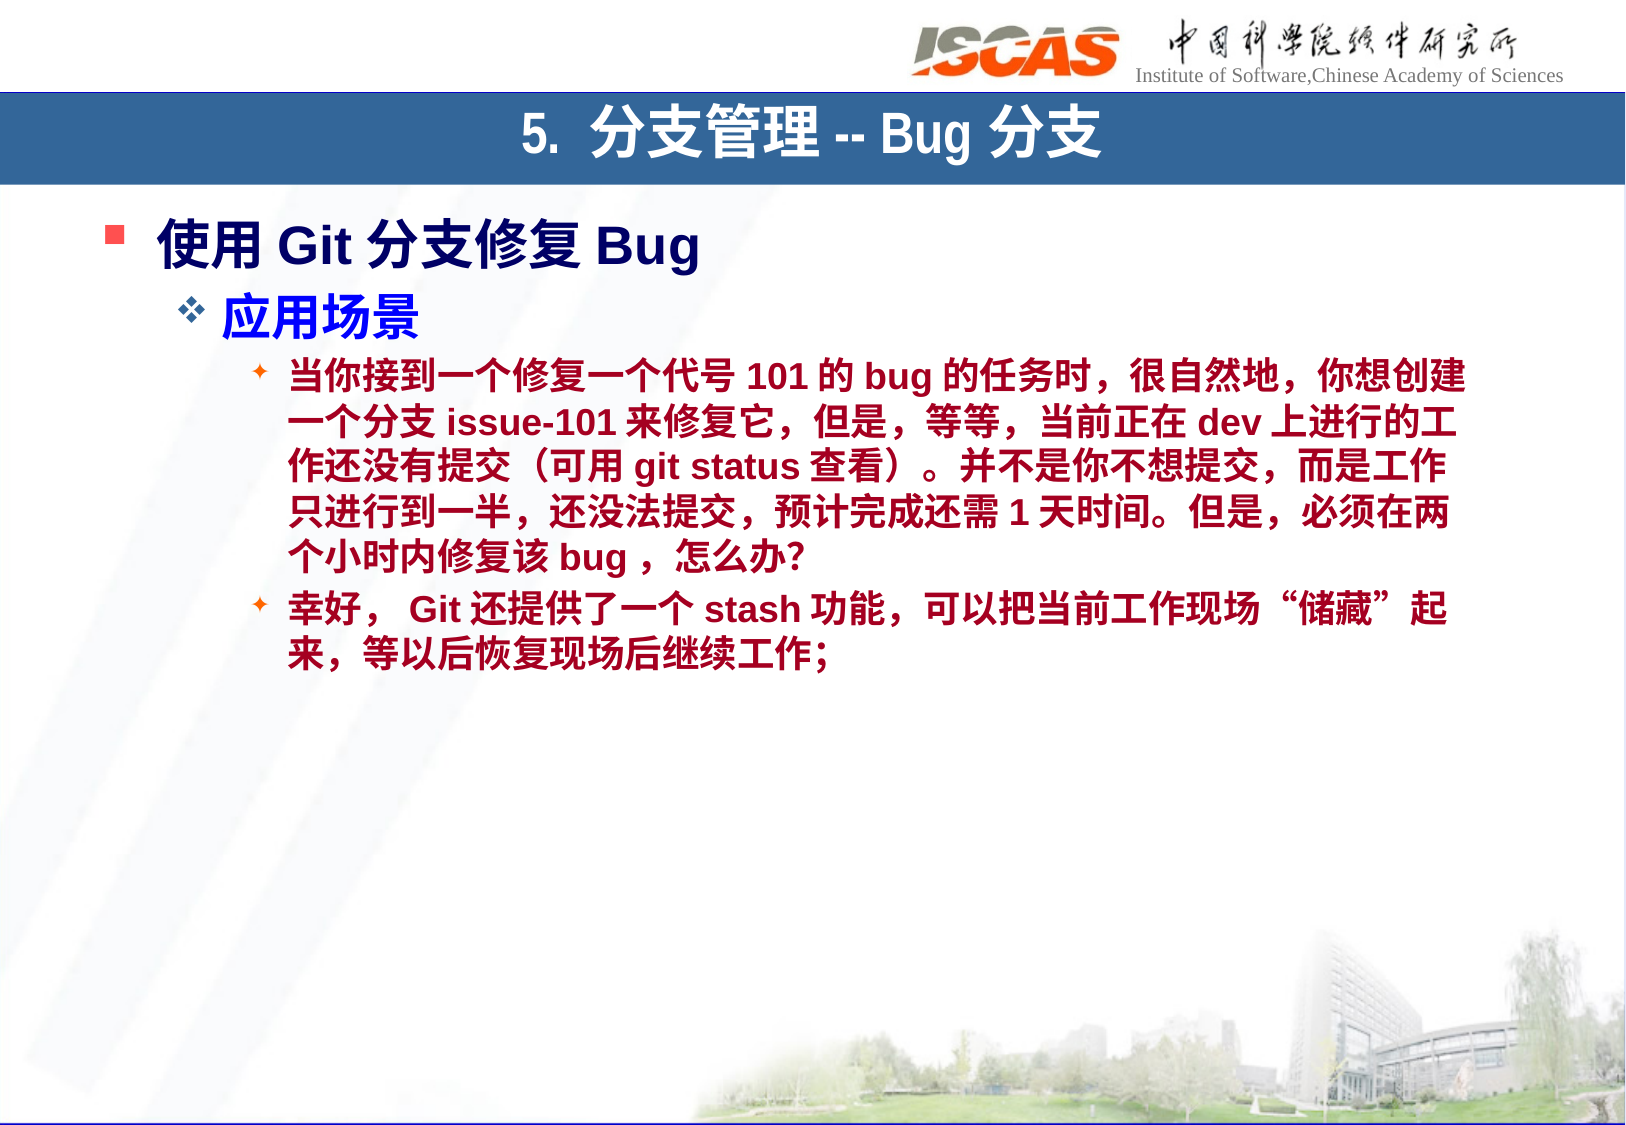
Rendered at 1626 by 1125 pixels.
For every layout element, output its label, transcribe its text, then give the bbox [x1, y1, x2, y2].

picture [0, 92, 1626, 1125]
picture [907, 18, 1132, 87]
text_box 5. 分支管理-- Bug分支 [0, 93, 1625, 185]
picture [1166, 15, 1519, 71]
list 使用Git分支修复Bug 应用场景 当你接到一个修复一个代号101的bug的任务时，很自然地，你想创建一个分支issue-101来修复它，但是，等等，当前正在dev上进行的工作还没有提交（可用git status查看）。并不是你不想提交，而是工作只进行到一半，还没法提交，预计完成还需1天时间。但是，必须在两个小时内修复该bug，怎么办？ 幸好，Git还提供了一个stash功能，可以把当前工作现场“储藏”起来，等以后恢复现场后继续工作； [84, 202, 1499, 1125]
